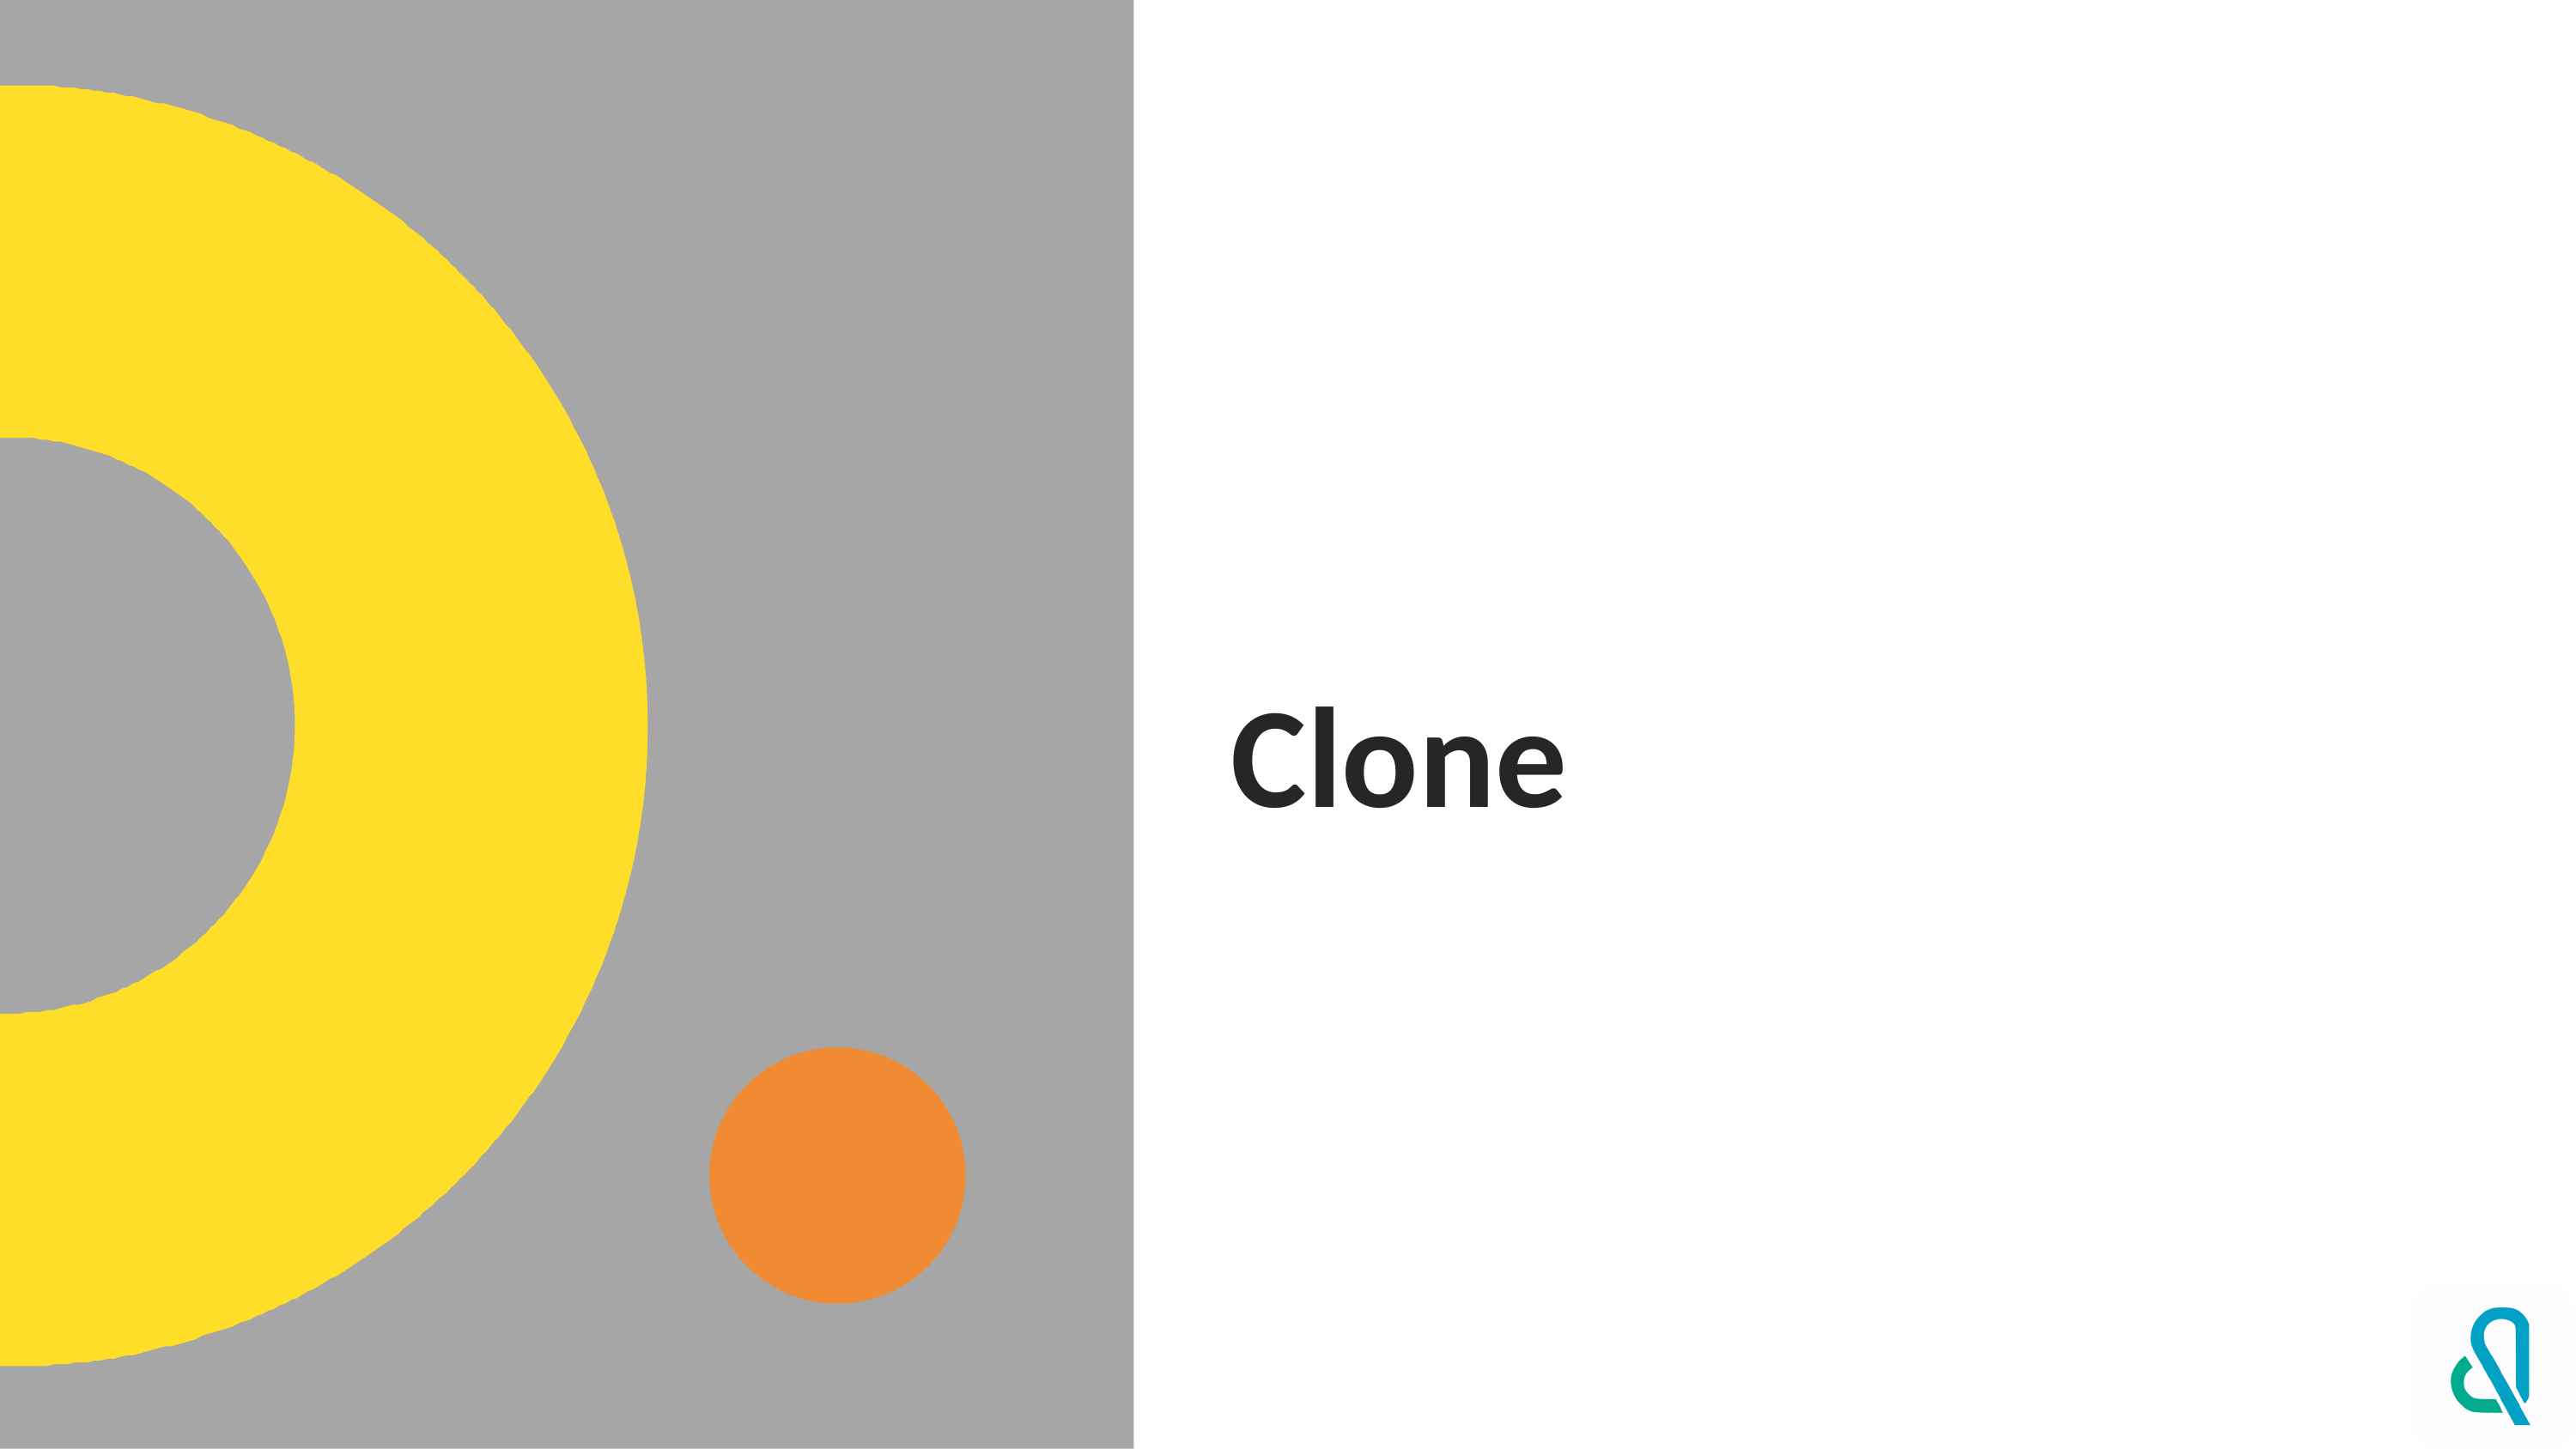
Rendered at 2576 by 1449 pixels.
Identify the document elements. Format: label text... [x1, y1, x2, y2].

text_box [2414, 1284, 2576, 1449]
list Clone [1231, 626, 2414, 1449]
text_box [0, 0, 1134, 1449]
